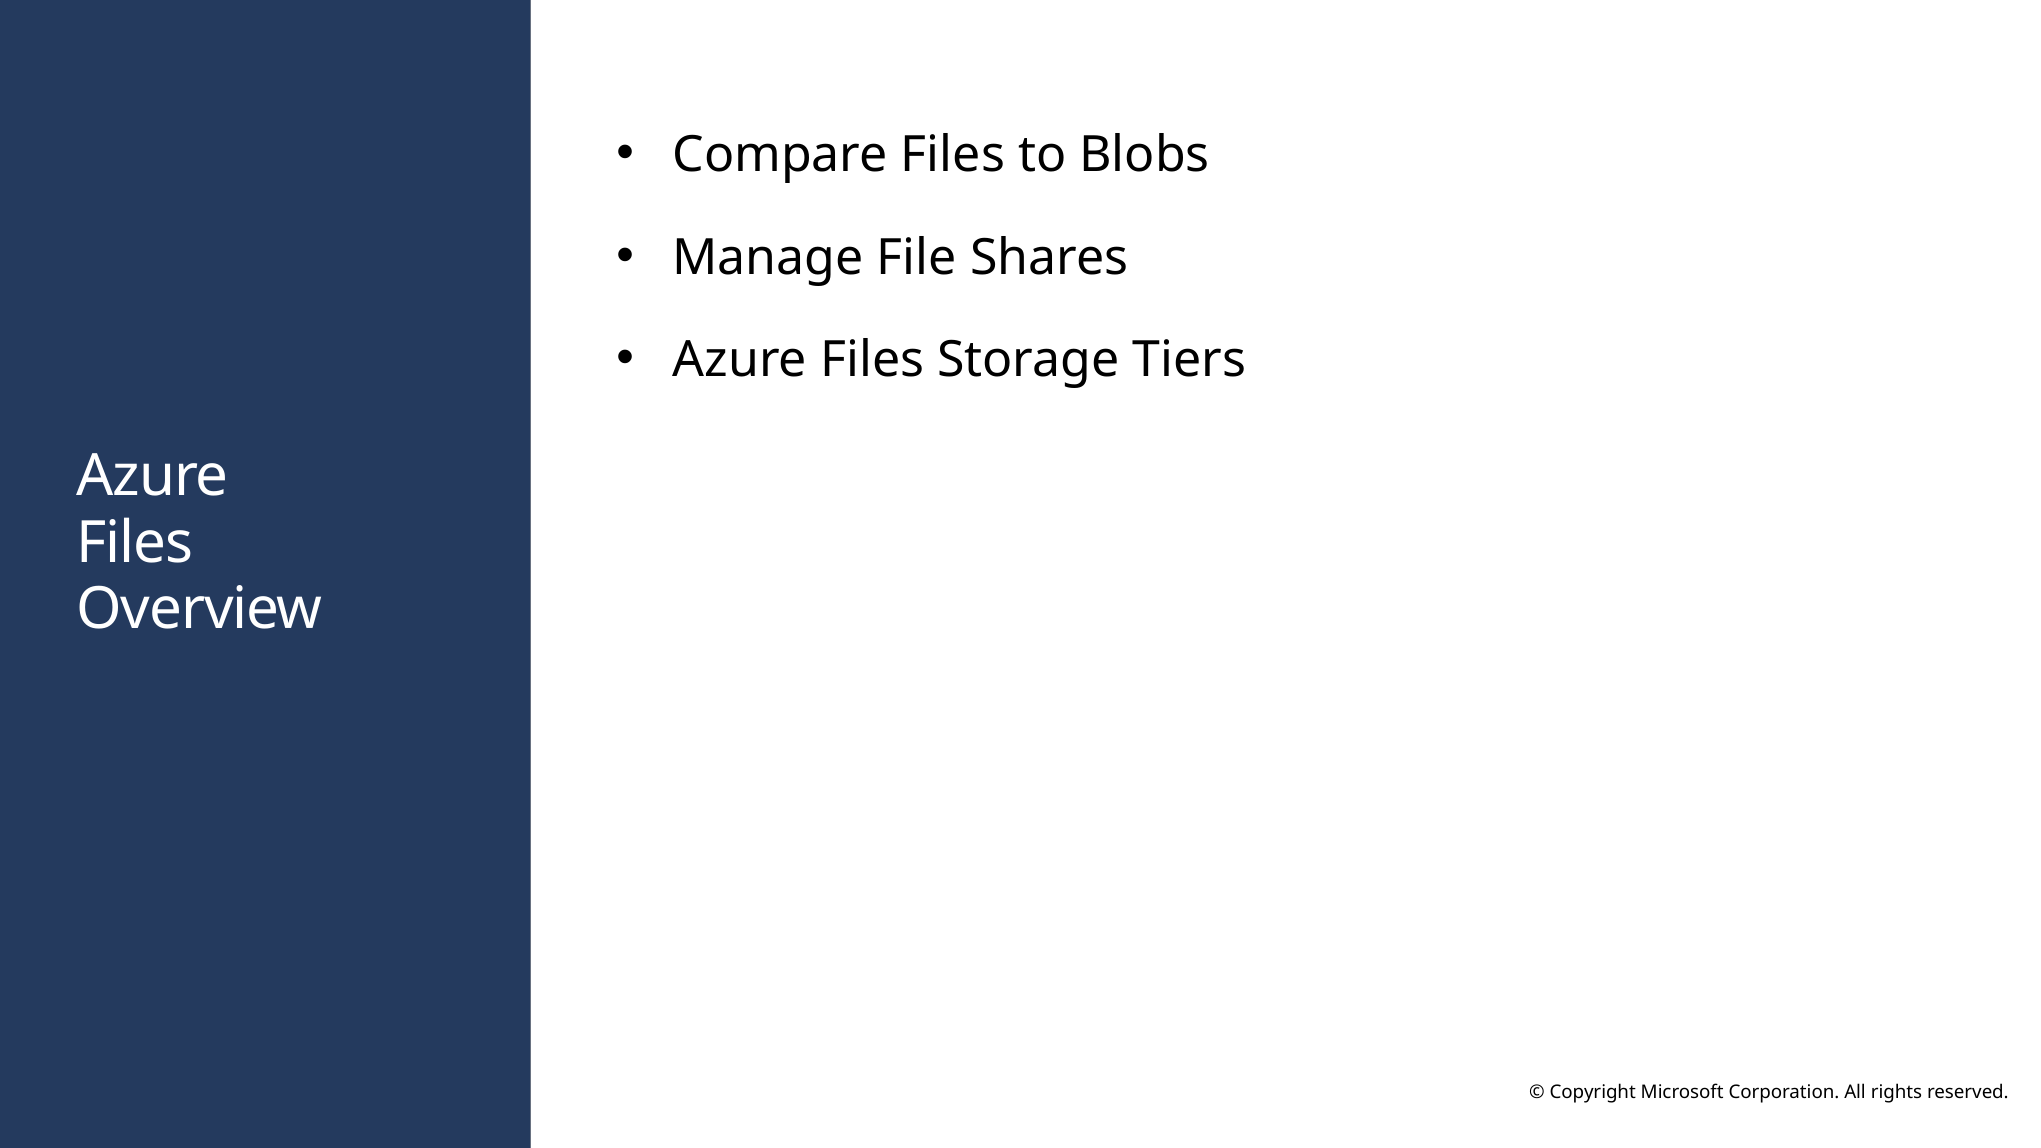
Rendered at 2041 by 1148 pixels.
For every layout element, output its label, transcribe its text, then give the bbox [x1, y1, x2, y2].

picture [0, 0, 2041, 1148]
title Azure Files Overview [76, 472, 333, 675]
text_box Compare Files to Blobs Manage File Shares Azure Files Storage Tiers [586, 67, 1965, 719]
